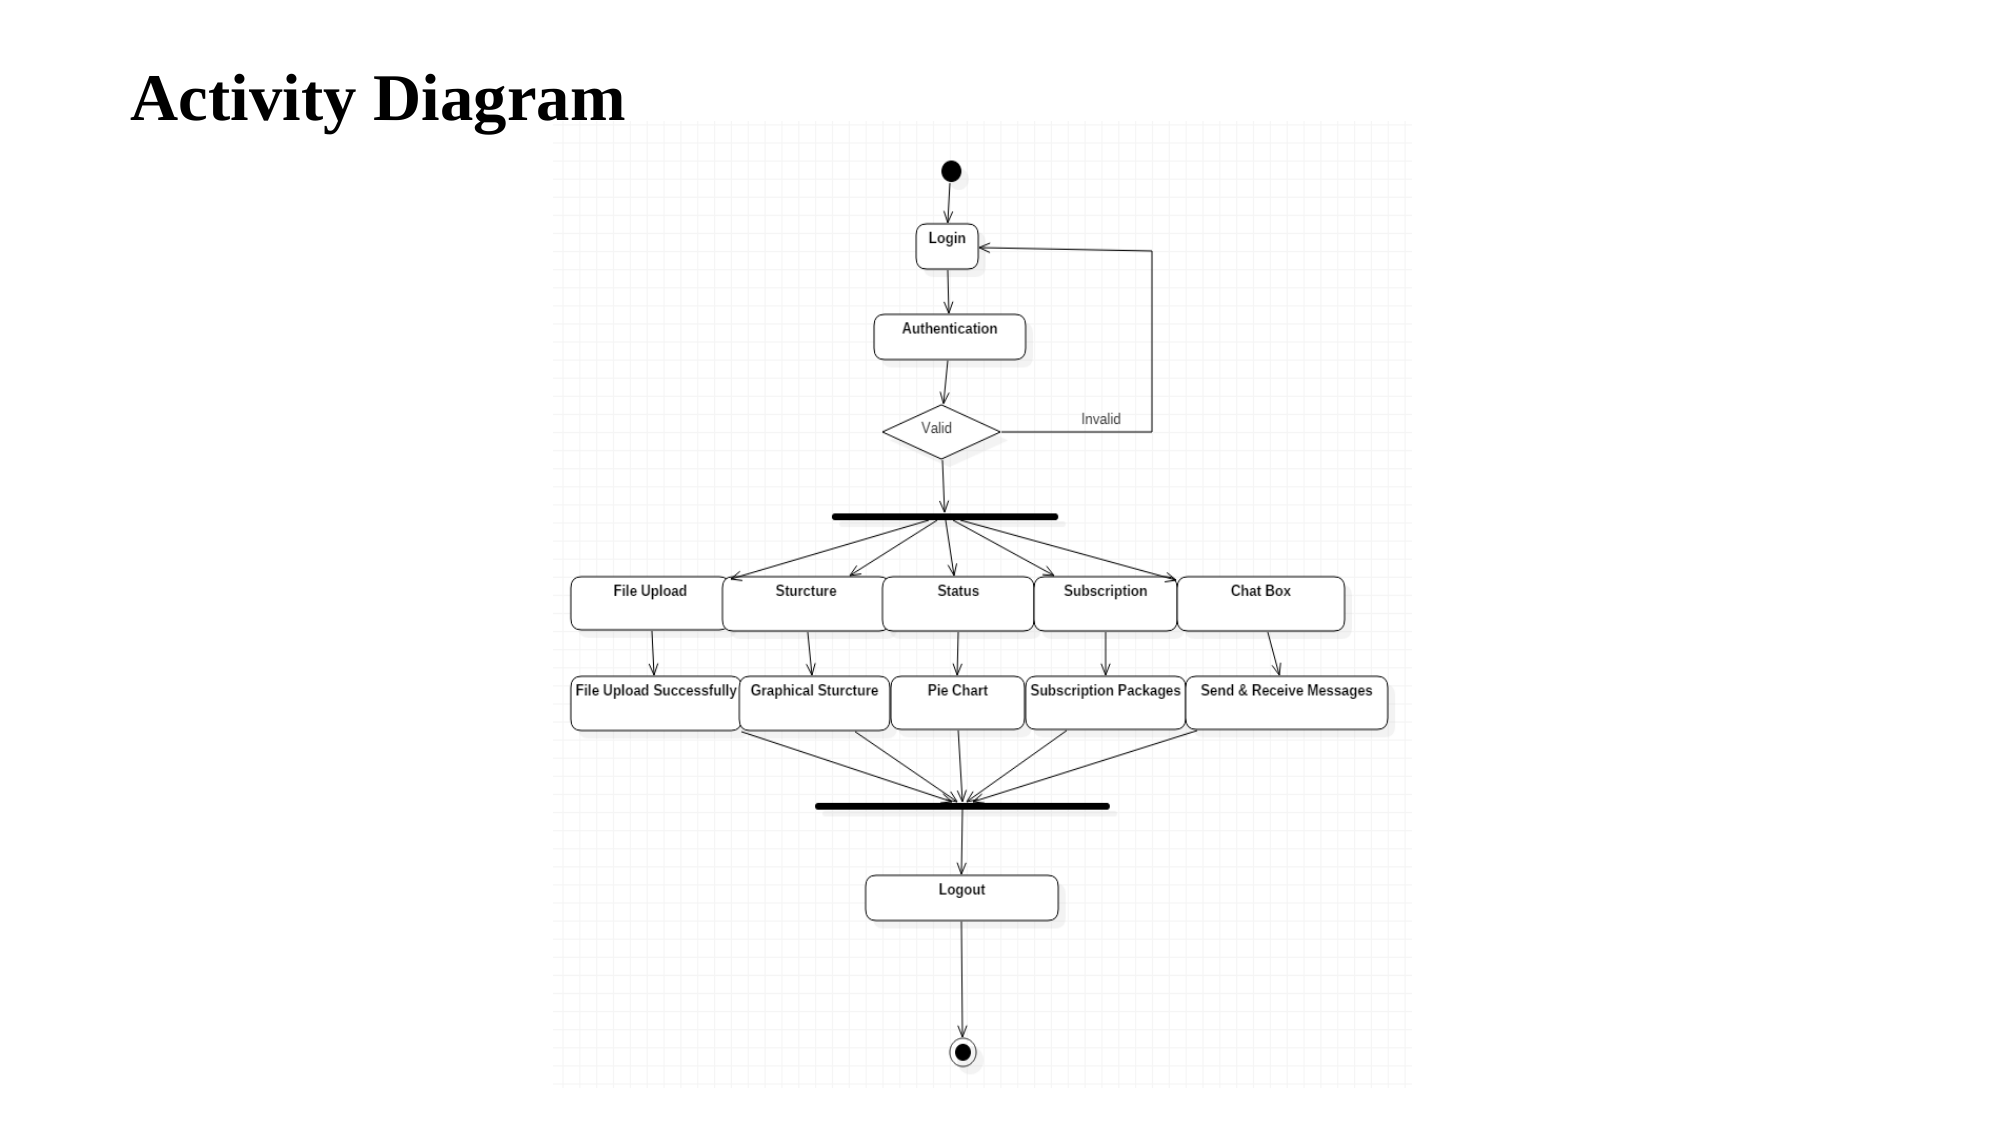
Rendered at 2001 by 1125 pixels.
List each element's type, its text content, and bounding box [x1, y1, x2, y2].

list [553, 121, 1412, 1088]
title Activity Diagram [115, 36, 1863, 161]
